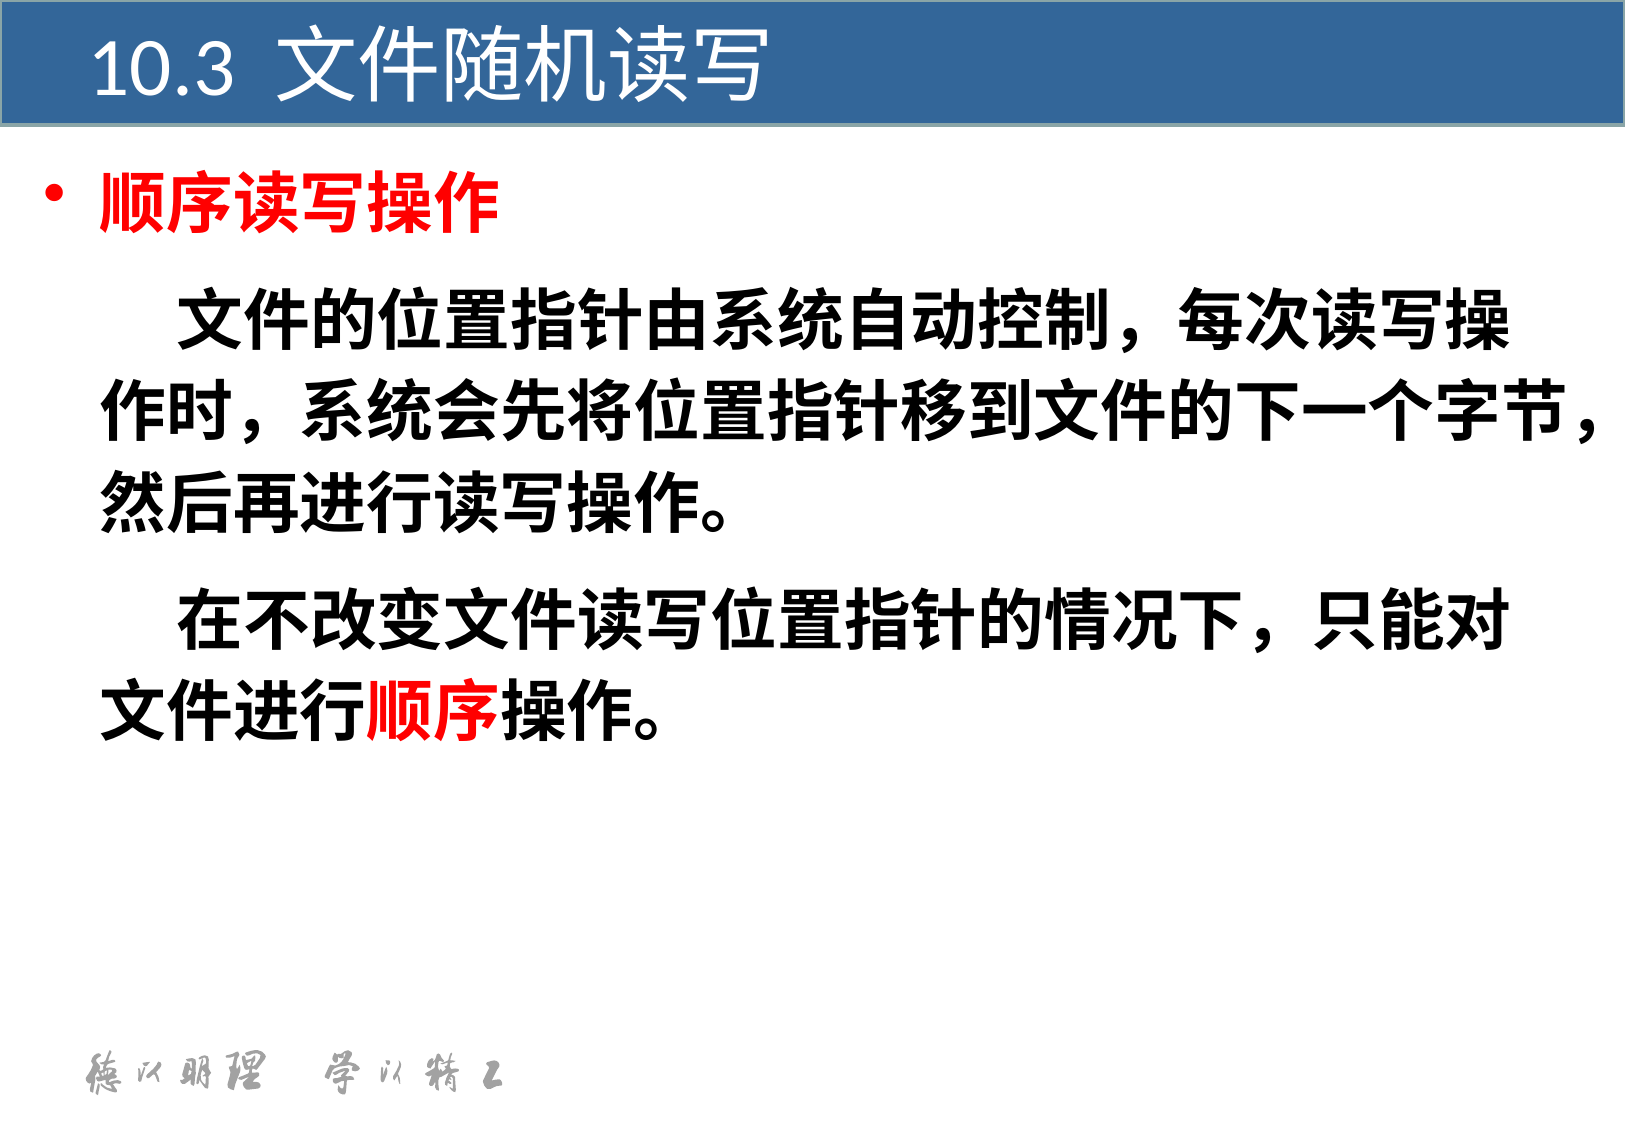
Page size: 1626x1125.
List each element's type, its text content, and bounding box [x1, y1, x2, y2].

list 顺序读写操作 文件的位置指针由系统自动控制，每次读写操作时，系统会先将位置指针移到文件的下一个字节，然后再进行读写操作。 在不改变文件读写位置指针的情况下，只能对文件进行顺序操作。 [28, 141, 1592, 1093]
text_box 10.3 文件随机读写 [0, 0, 1625, 127]
